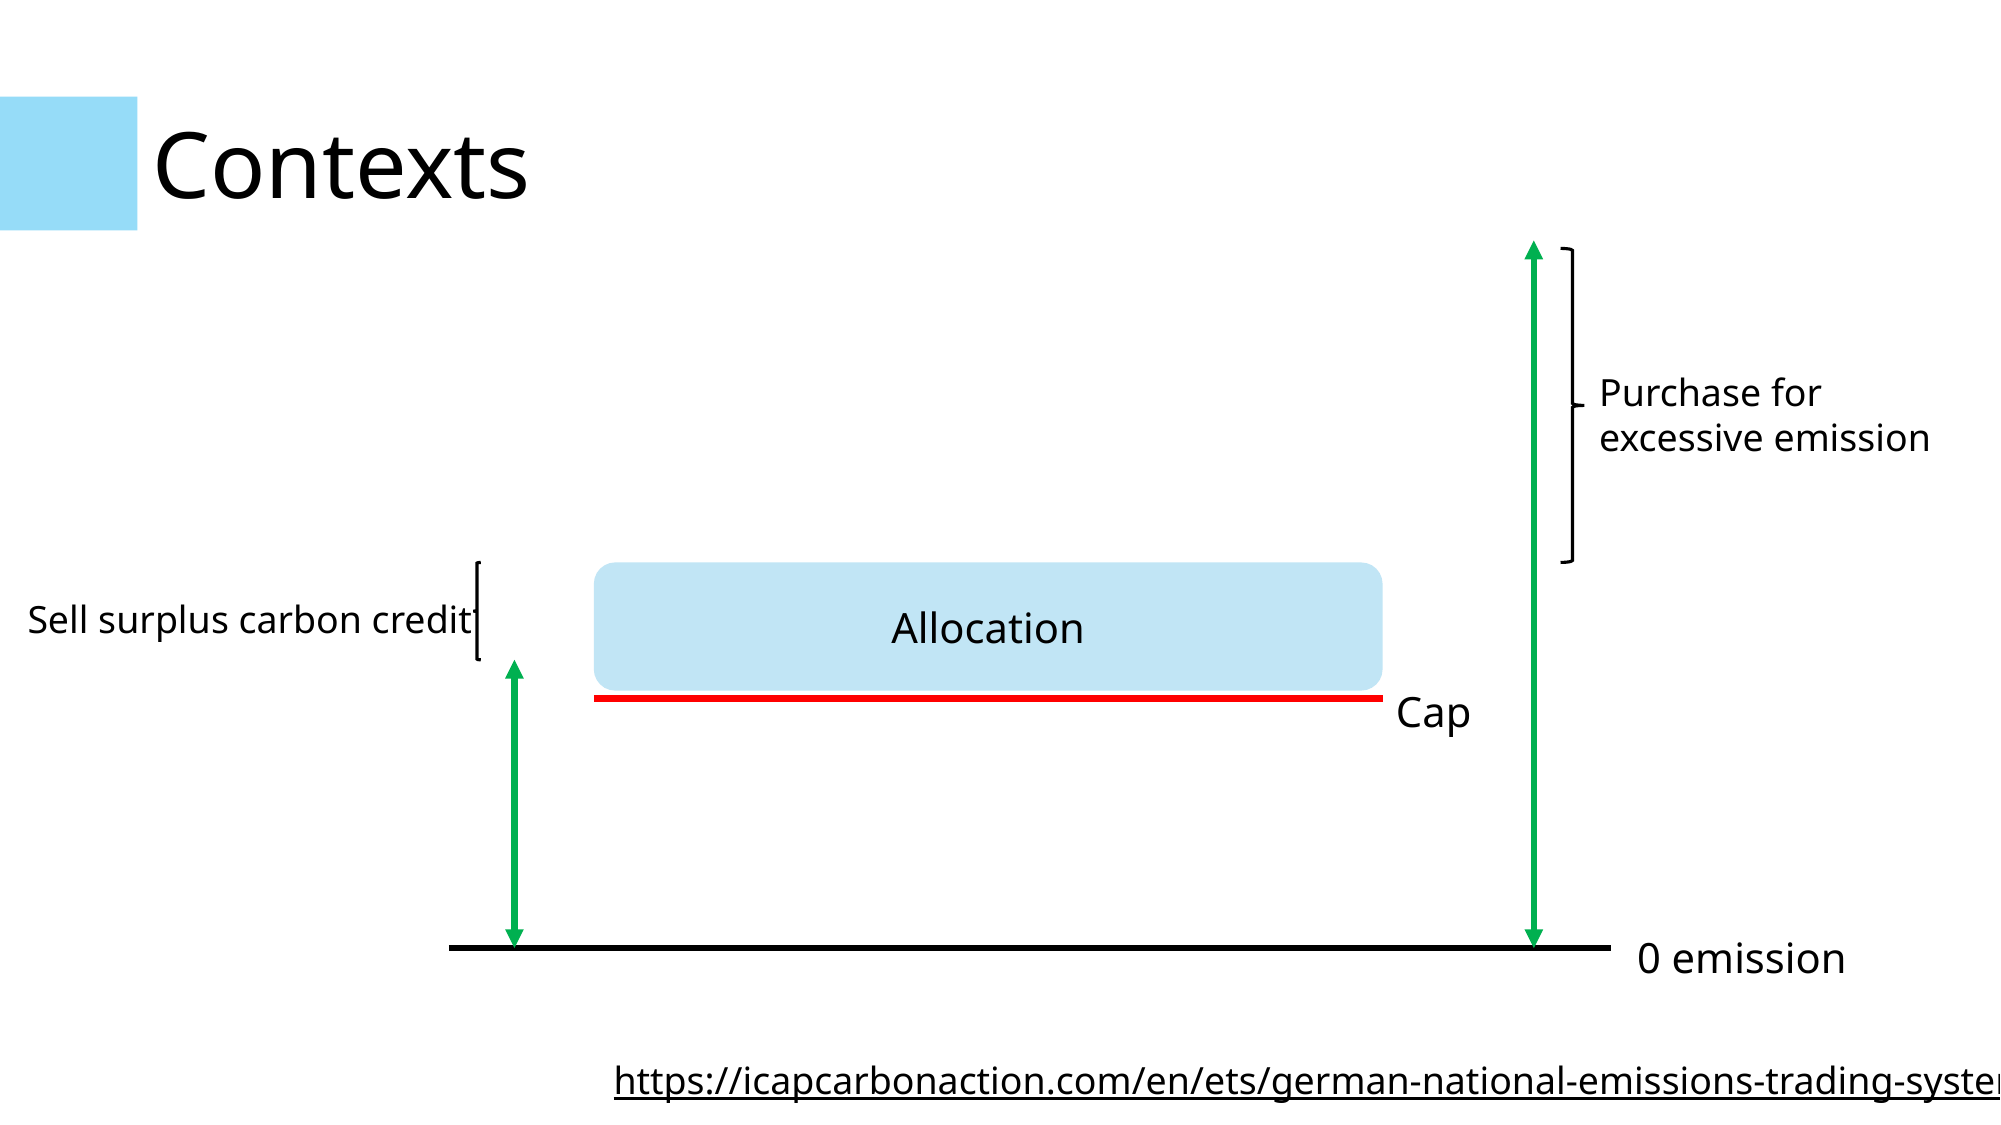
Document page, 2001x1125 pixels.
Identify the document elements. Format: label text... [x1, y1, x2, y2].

text_box [0, 95, 139, 232]
text_box Allocation [592, 560, 1385, 693]
title Contexts [137, 59, 1863, 278]
text_box [473, 560, 481, 662]
text_box Purchase for excessive emission [1584, 361, 1981, 466]
text_box Cap [1381, 678, 1487, 744]
text_box 0 emission [1622, 924, 1862, 990]
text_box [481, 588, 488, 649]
text_box [1560, 246, 1584, 565]
text_box https://icapcarbonaction.com/en/ets/german-national-emissions-trading-system [598, 1049, 2000, 1116]
text_box Sell surplus carbon credit [12, 588, 475, 649]
